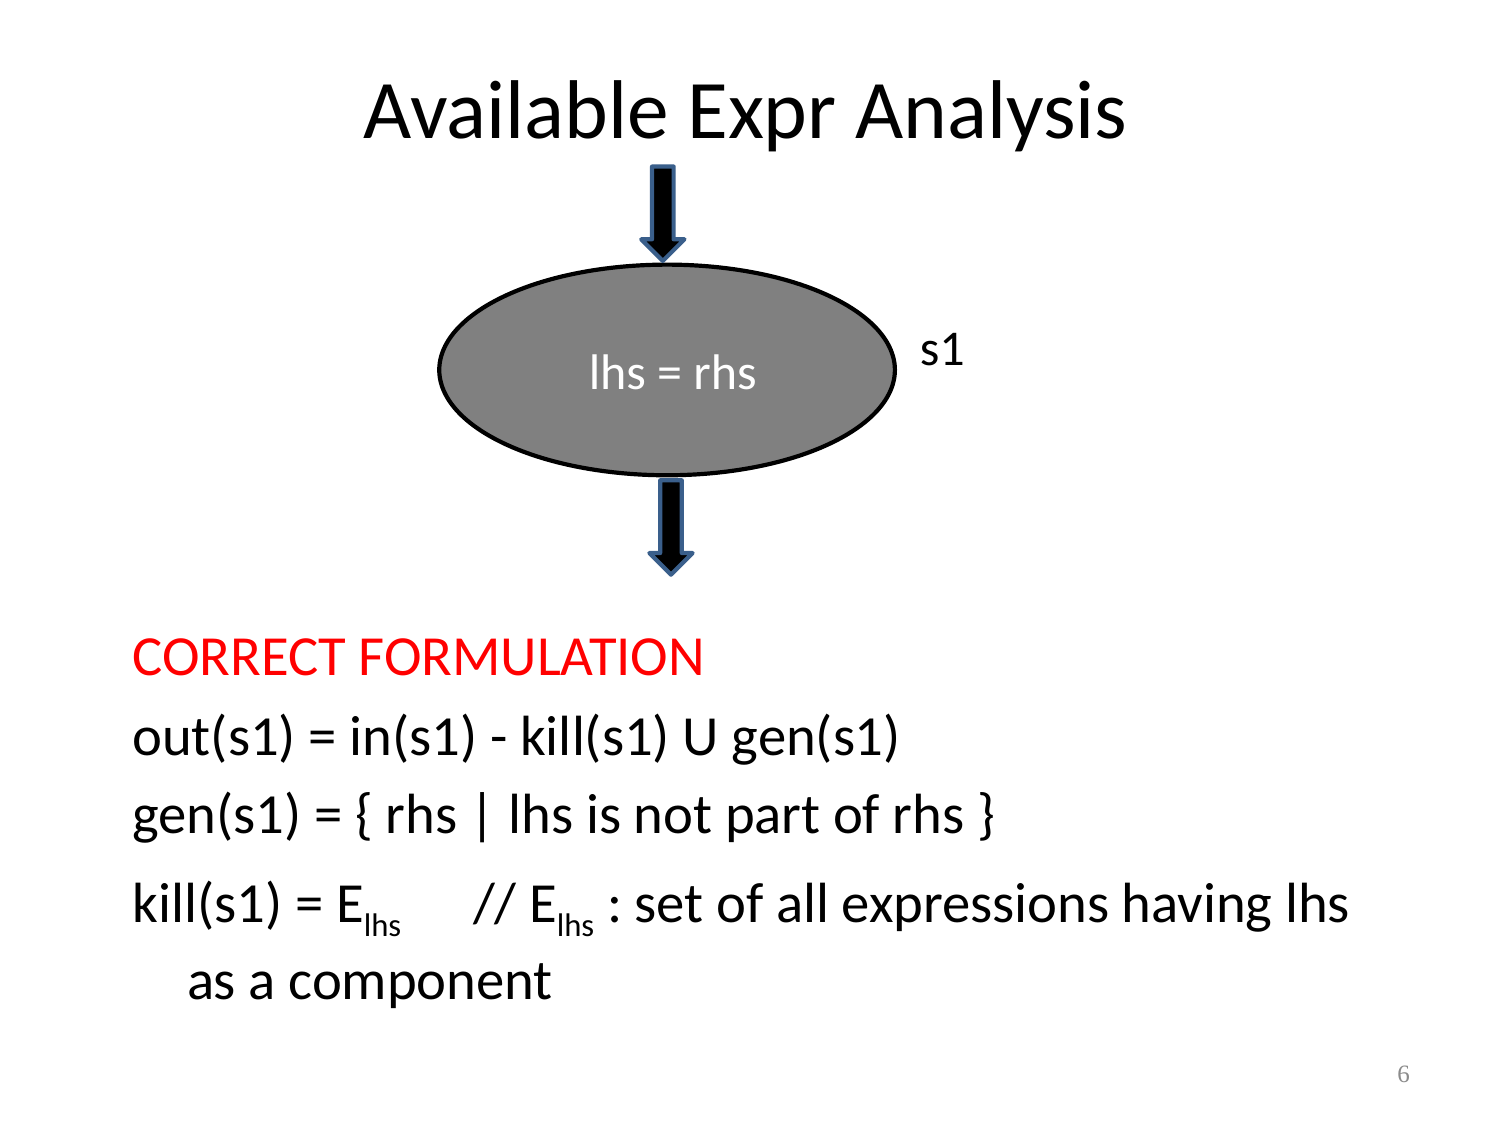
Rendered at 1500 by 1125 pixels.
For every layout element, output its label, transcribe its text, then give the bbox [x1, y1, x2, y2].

text_box s1 [905, 308, 1022, 384]
title Available Expr Analysis [53, 37, 1438, 174]
slide_number 6 [1074, 1042, 1425, 1103]
list CORRECT FORMULATION out(s1) = in(s1) - kill(s1) U gen(s1) gen(s1) = { rhs | lhs is not part of rhs } kill(s1) = Elhs // Elhs : set of all expressions having lhs as a component [117, 610, 1393, 1021]
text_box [438, 166, 896, 575]
